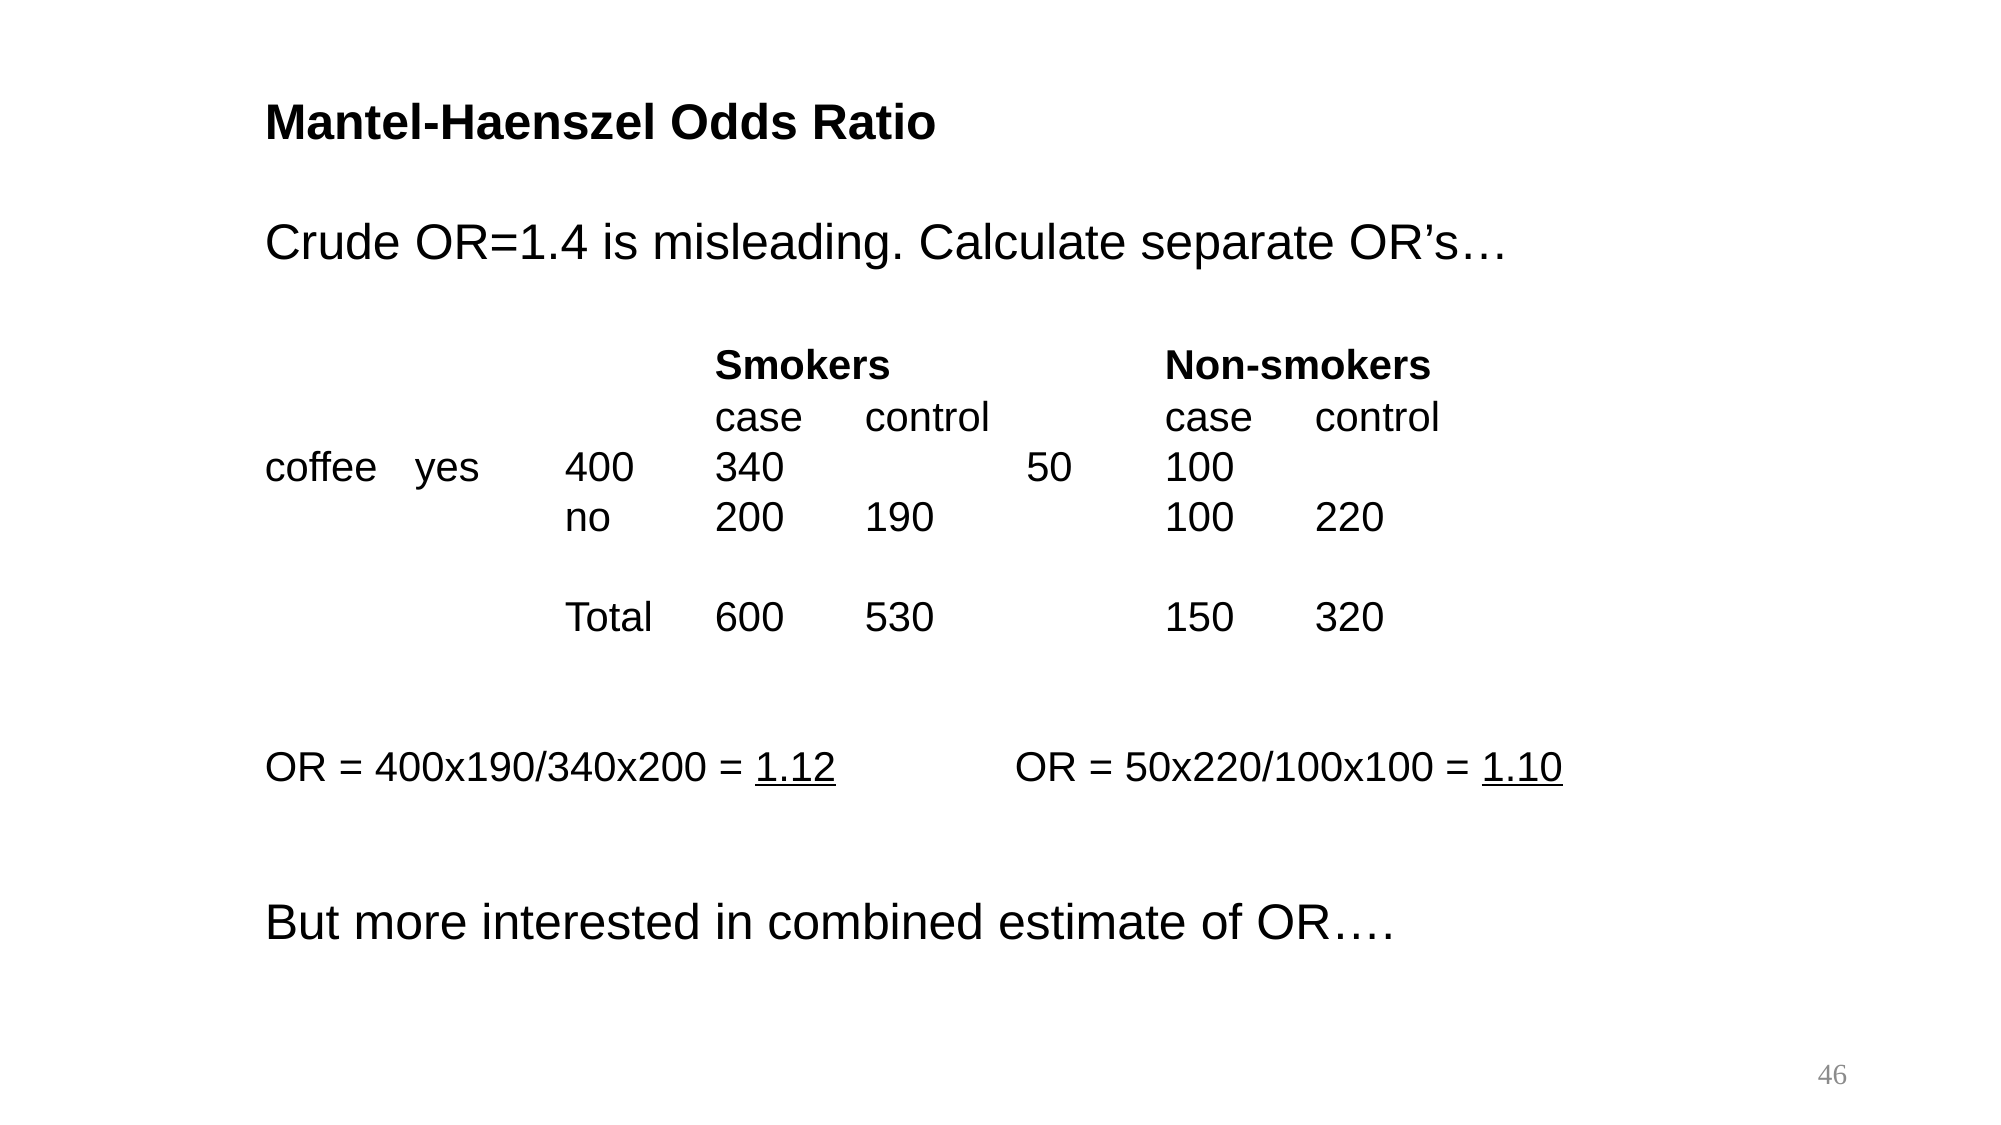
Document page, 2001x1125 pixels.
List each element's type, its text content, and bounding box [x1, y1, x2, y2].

text_box Mantel-Haenszel Odds Ratio Crude OR=1.4 is misleading. Calculate separate OR’s… Smokers Non-smokers case control case control coffee yes 400 340 50 100 no 200 190 100 220 Total 600 530 150 320 OR = 400x190/340x200 = 1.12 OR = 50x220/100x100 = 1.10 But more interested in combined estimate of OR…. [249, 82, 1692, 958]
slide_number 46 [1412, 1042, 1863, 1103]
